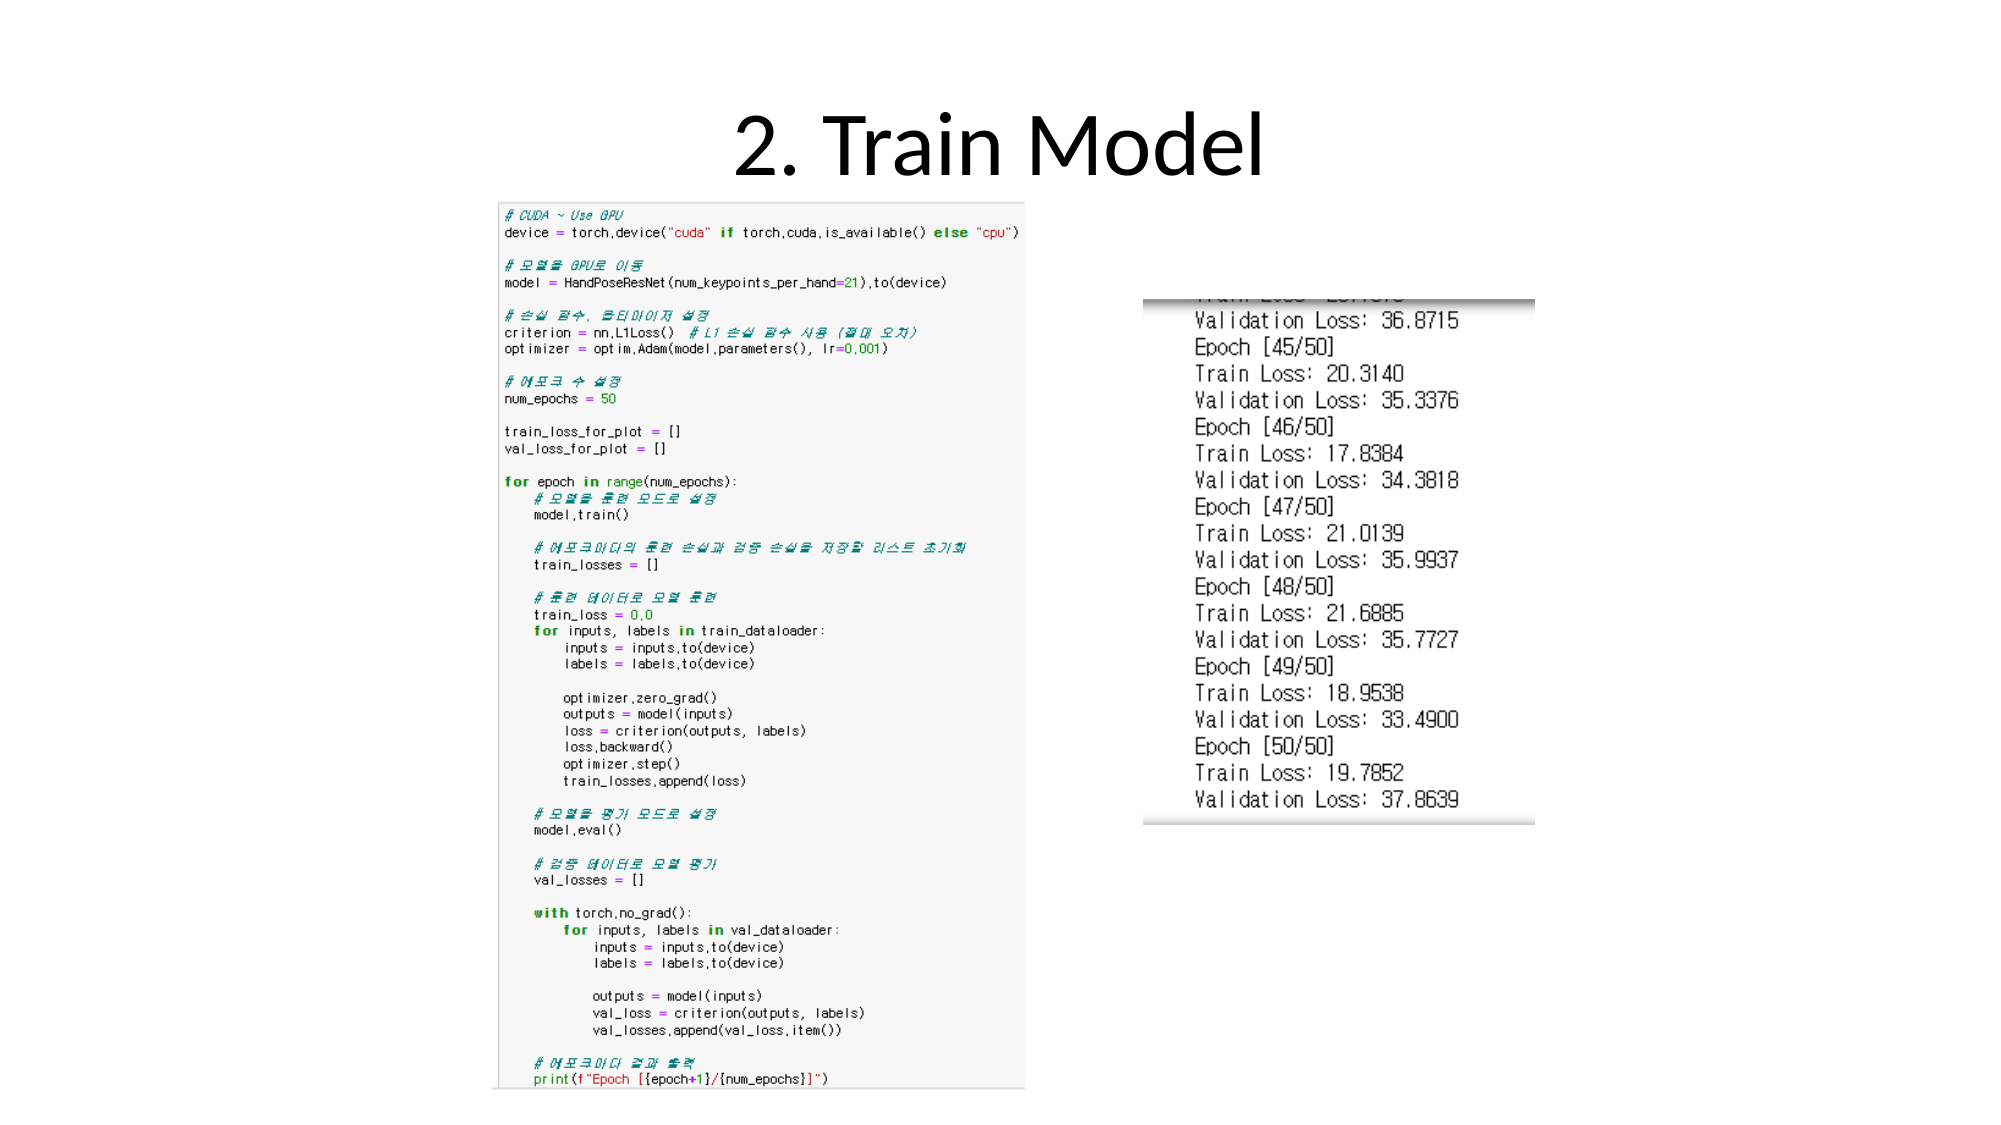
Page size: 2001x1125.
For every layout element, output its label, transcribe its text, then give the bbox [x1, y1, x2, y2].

picture [492, 197, 1026, 1091]
picture [1143, 299, 1535, 826]
title 2. Train Model [99, 45, 1900, 233]
